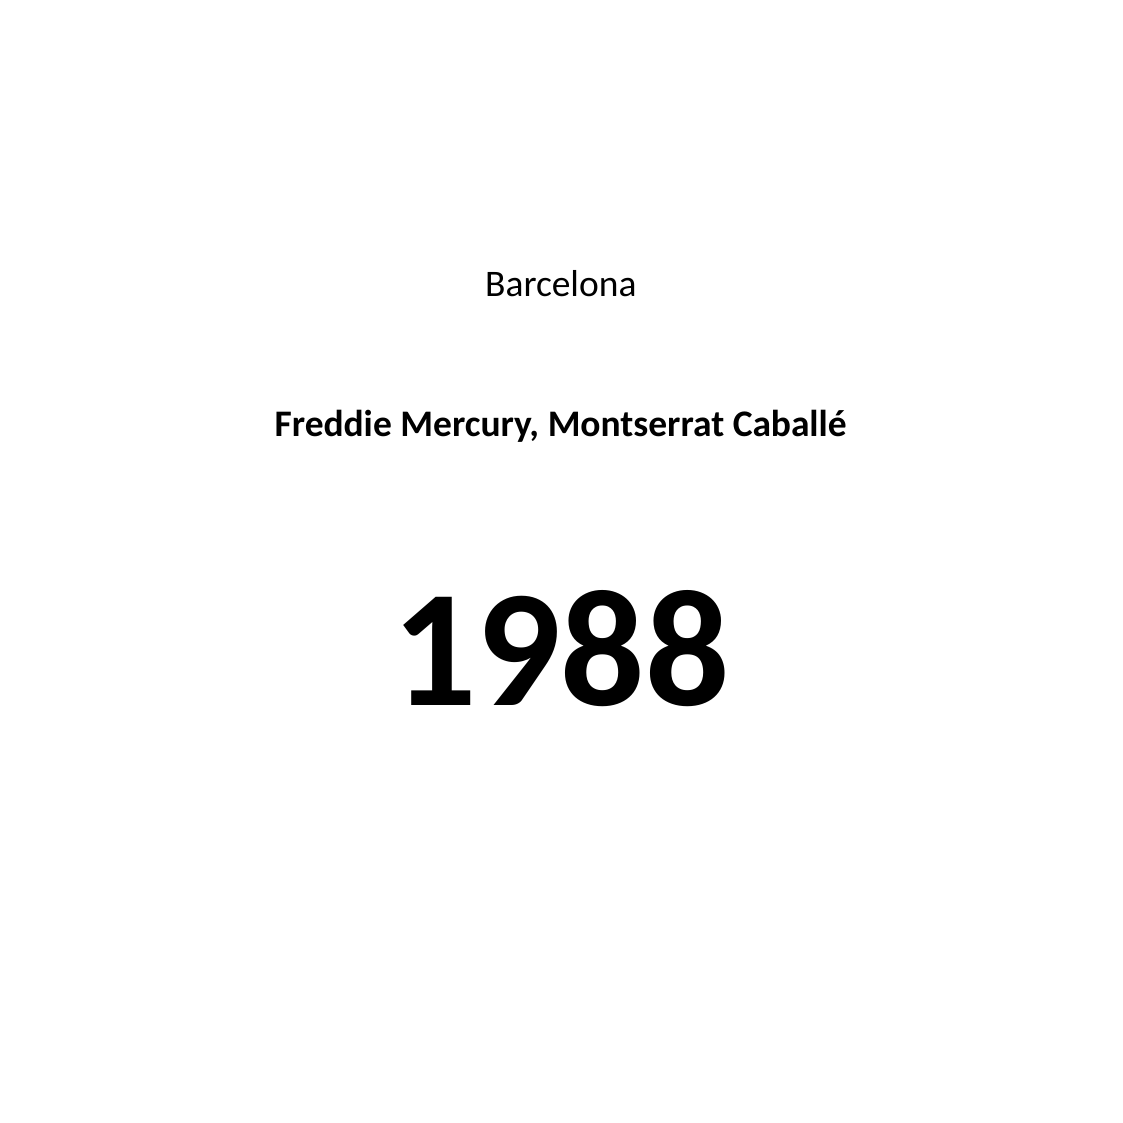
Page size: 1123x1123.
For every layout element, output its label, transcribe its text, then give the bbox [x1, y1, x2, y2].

text_box Barcelona Freddie Mercury, Montserrat Caballé 1988 [58, 206, 1063, 747]
